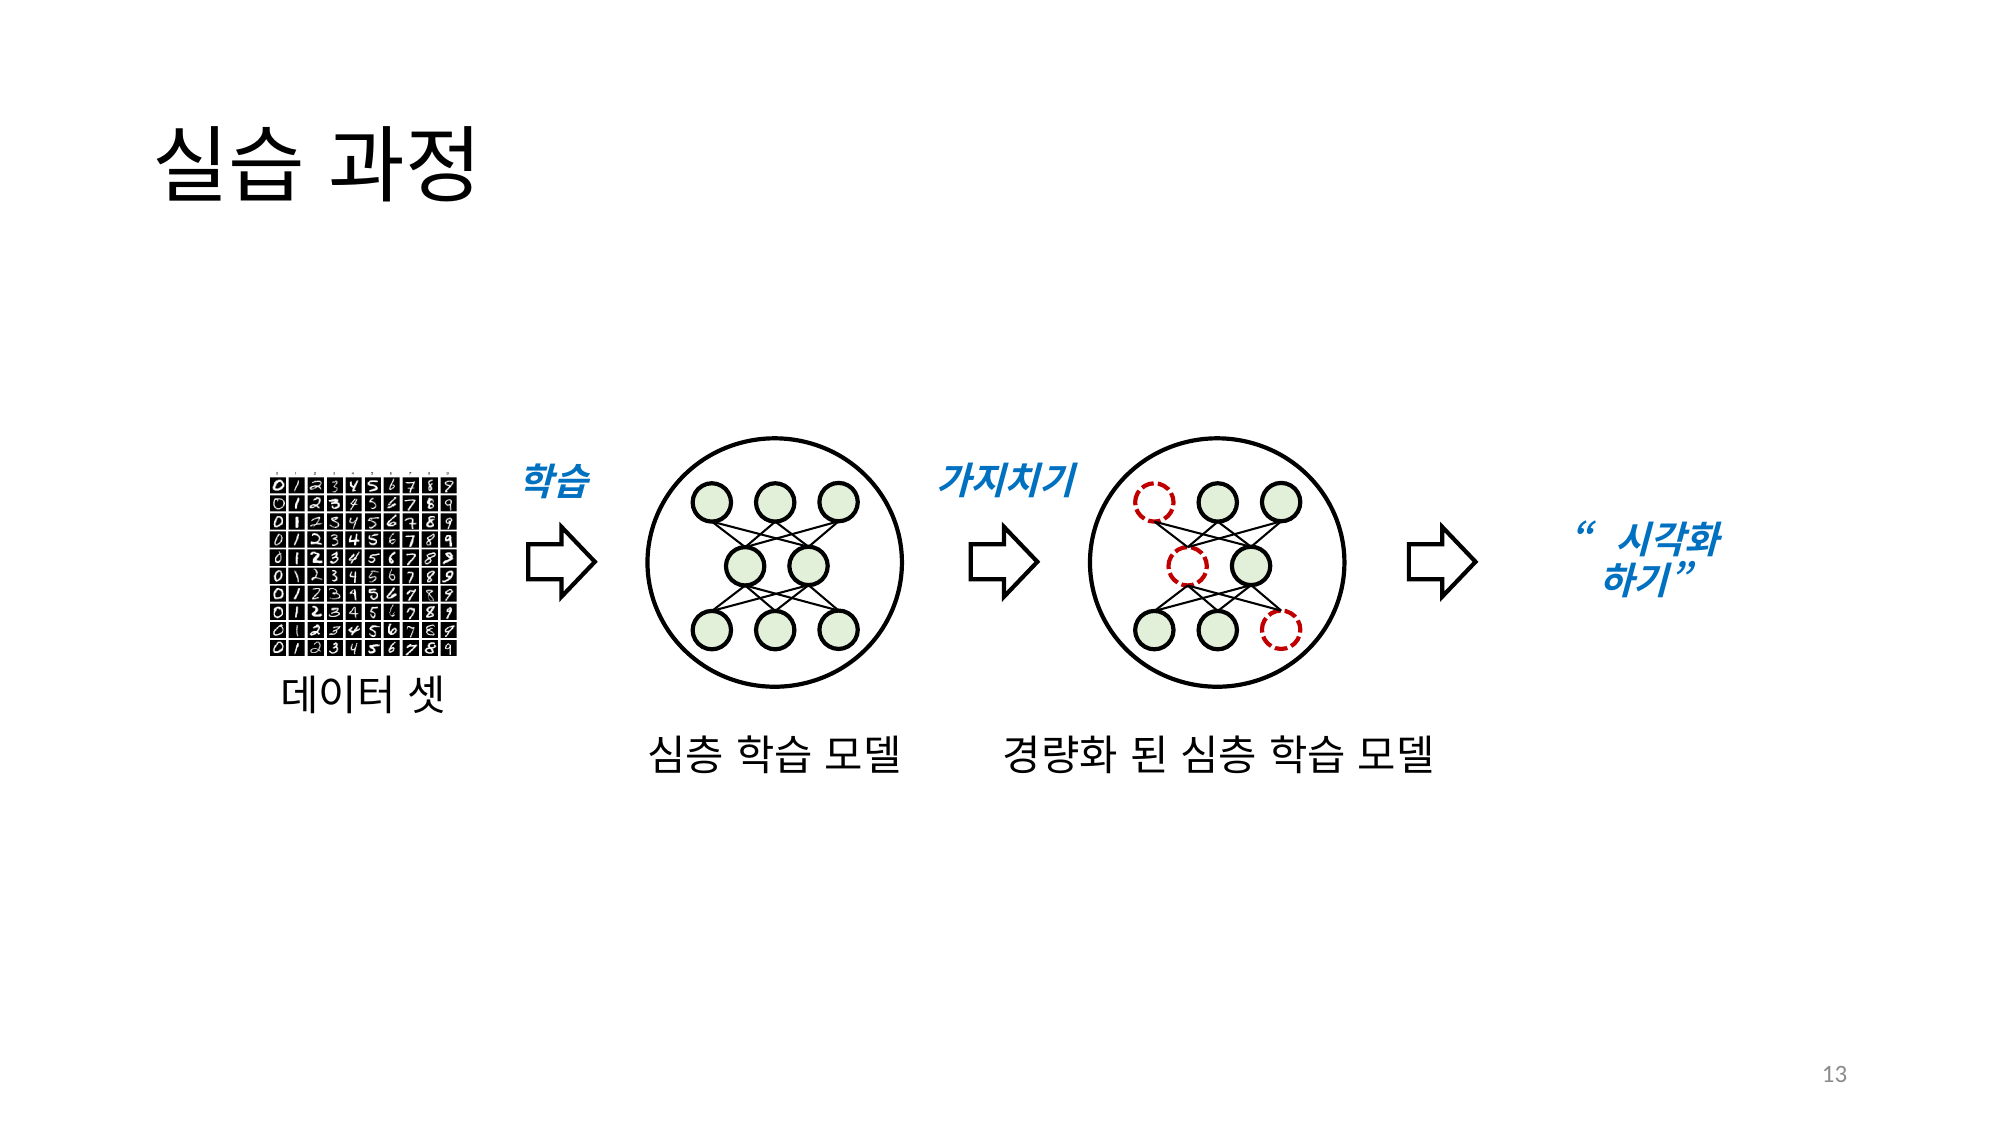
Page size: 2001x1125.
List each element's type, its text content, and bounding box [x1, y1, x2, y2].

text_box [1134, 482, 1175, 523]
text_box [1230, 548, 1272, 585]
text_box [818, 609, 859, 650]
text_box “시각화 하기” [1521, 527, 1768, 597]
text_box [691, 482, 733, 523]
text_box 경량화 된 심층 학습 모델 [970, 727, 1468, 788]
text_box [818, 481, 859, 523]
slide_number 13 [1412, 1042, 1863, 1103]
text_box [1154, 585, 1187, 611]
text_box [745, 521, 839, 548]
text_box 가지치기 [912, 448, 1098, 517]
text_box [1167, 548, 1208, 585]
picture [268, 467, 458, 657]
text_box [646, 437, 903, 688]
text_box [1251, 521, 1282, 547]
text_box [808, 521, 839, 547]
text_box 실습 과정 [137, 59, 1863, 278]
text_box [1197, 482, 1239, 521]
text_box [711, 585, 745, 611]
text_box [1154, 521, 1187, 547]
text_box [527, 524, 597, 600]
text_box [754, 482, 796, 521]
text_box [1088, 437, 1346, 688]
text_box [1407, 524, 1477, 600]
text_box [1134, 610, 1175, 651]
text_box [1260, 609, 1302, 650]
text_box [691, 609, 733, 651]
text_box [969, 524, 1039, 600]
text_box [711, 521, 745, 547]
text_box [724, 548, 766, 585]
text_box [1260, 481, 1302, 523]
text_box 데이터 셋 [236, 667, 491, 728]
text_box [1187, 521, 1282, 548]
text_box [788, 548, 829, 585]
text_box [1197, 611, 1239, 651]
text_box 심층 학습 모델 [622, 727, 927, 788]
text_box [1187, 585, 1282, 611]
text_box 학습 [482, 448, 625, 518]
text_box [745, 585, 839, 611]
text_box [754, 611, 796, 651]
